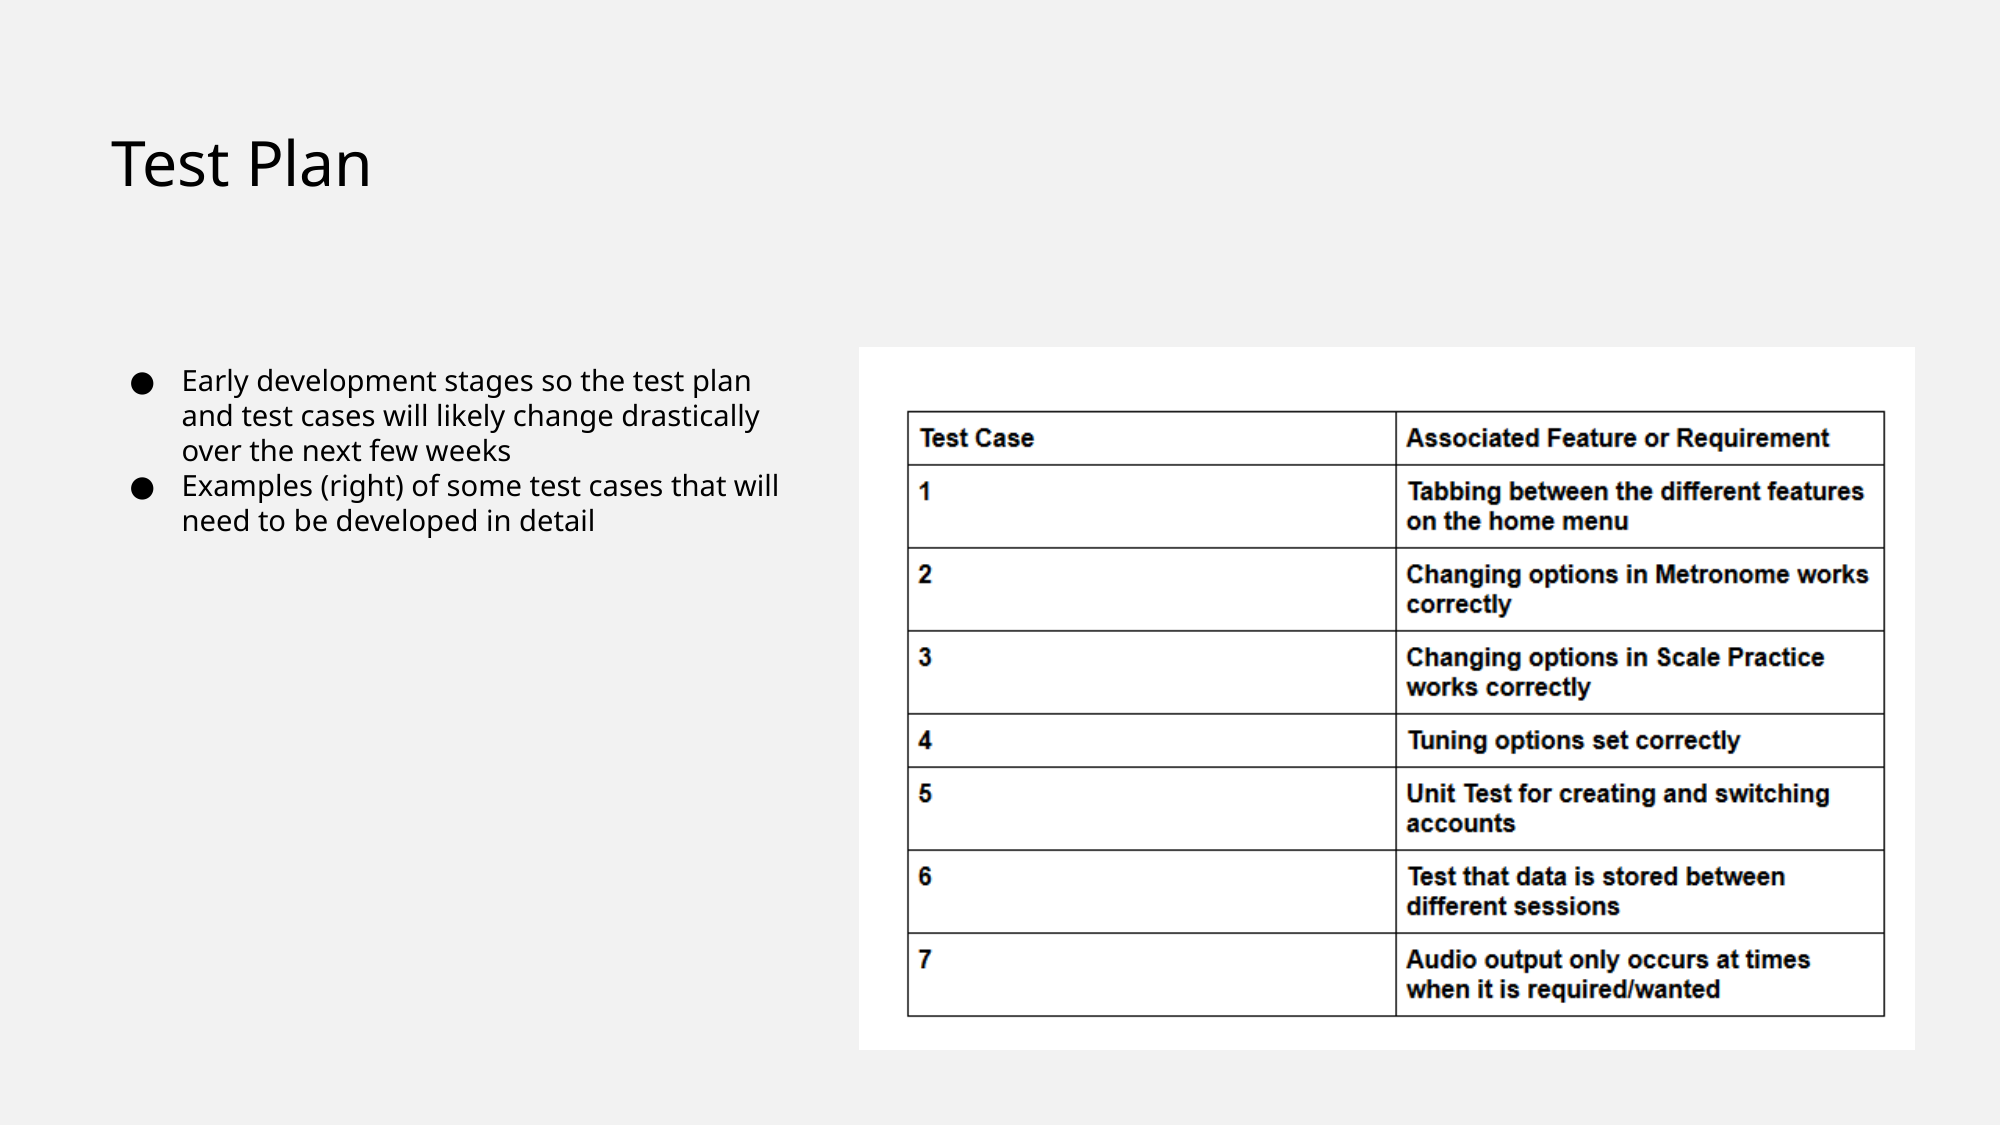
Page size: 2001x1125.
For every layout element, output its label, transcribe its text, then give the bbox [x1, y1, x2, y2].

text_box Test Plan [96, 108, 767, 199]
text_box Early development stages so the test plan and test cases will likely change drastically over the next few weeks Examples (right) of some test cases that will need to be developed in detail [91, 347, 805, 910]
picture [859, 347, 1915, 1050]
